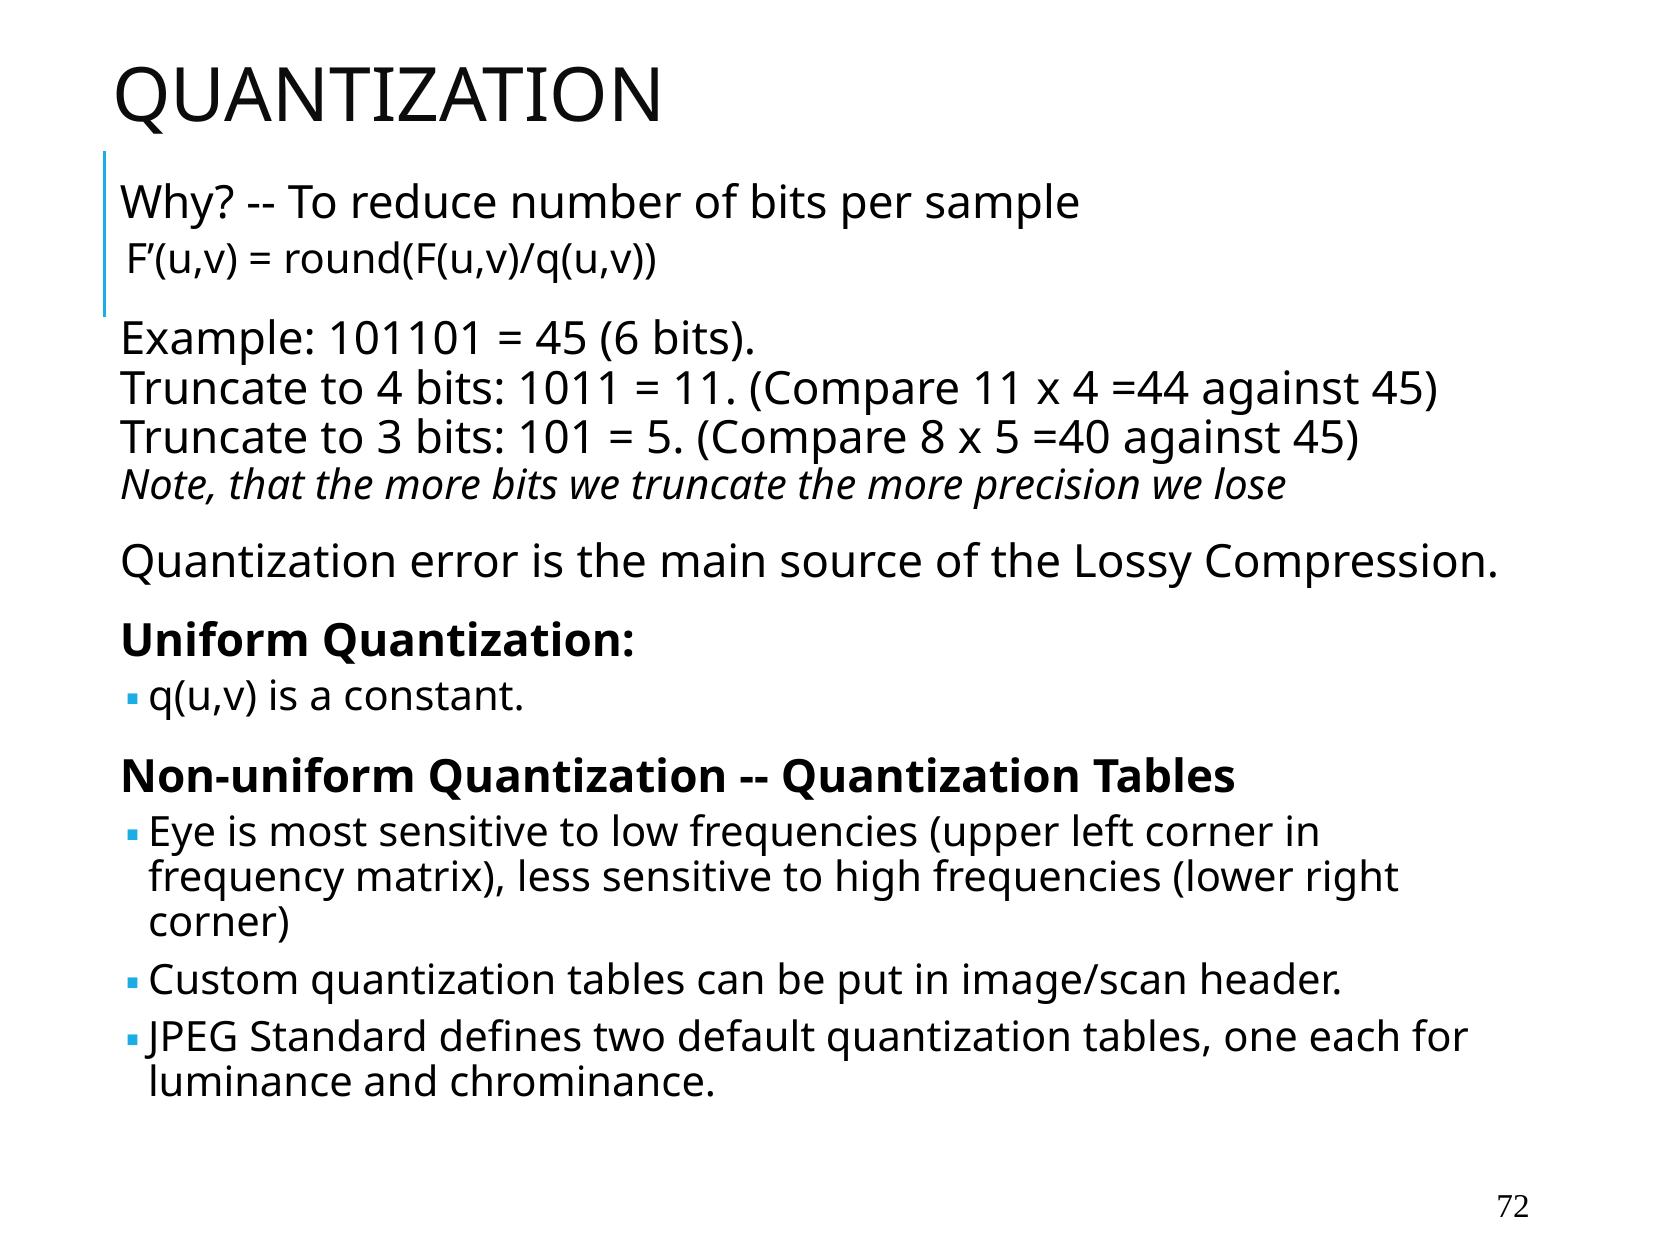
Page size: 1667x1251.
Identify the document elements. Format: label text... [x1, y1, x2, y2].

slide_number ‹#› [1481, 1179, 1615, 1230]
title QUANTIZATION [97, 41, 1514, 158]
list Why? -- To reduce number of bits per sample F’(u,v) = round(F(u,v)/q(u,v)) Example: 101101 = 45 (6 bits). Truncate to 4 bits: 1011 = 11. (Compare 11 x 4 =44 against 45) Truncate to 3 bits: 101 = 5. (Compare 8 x 5 =40 against 45) Note, that the more bits we truncate the more precision we lose Quantization error is the main source of the Lossy Compression. Uniform Quantization: q(u,v) is a constant. Non-uniform Quantization -- Quantization Tables Eye is most sensitive to low frequencies (upper left corner in frequency matrix), less sensitive to high frequencies (lower right corner) Custom quantization tables can be put in image/scan header. JPEG Standard defines two default quantization tables, one each for luminance and chrominance. [97, 171, 1533, 1188]
